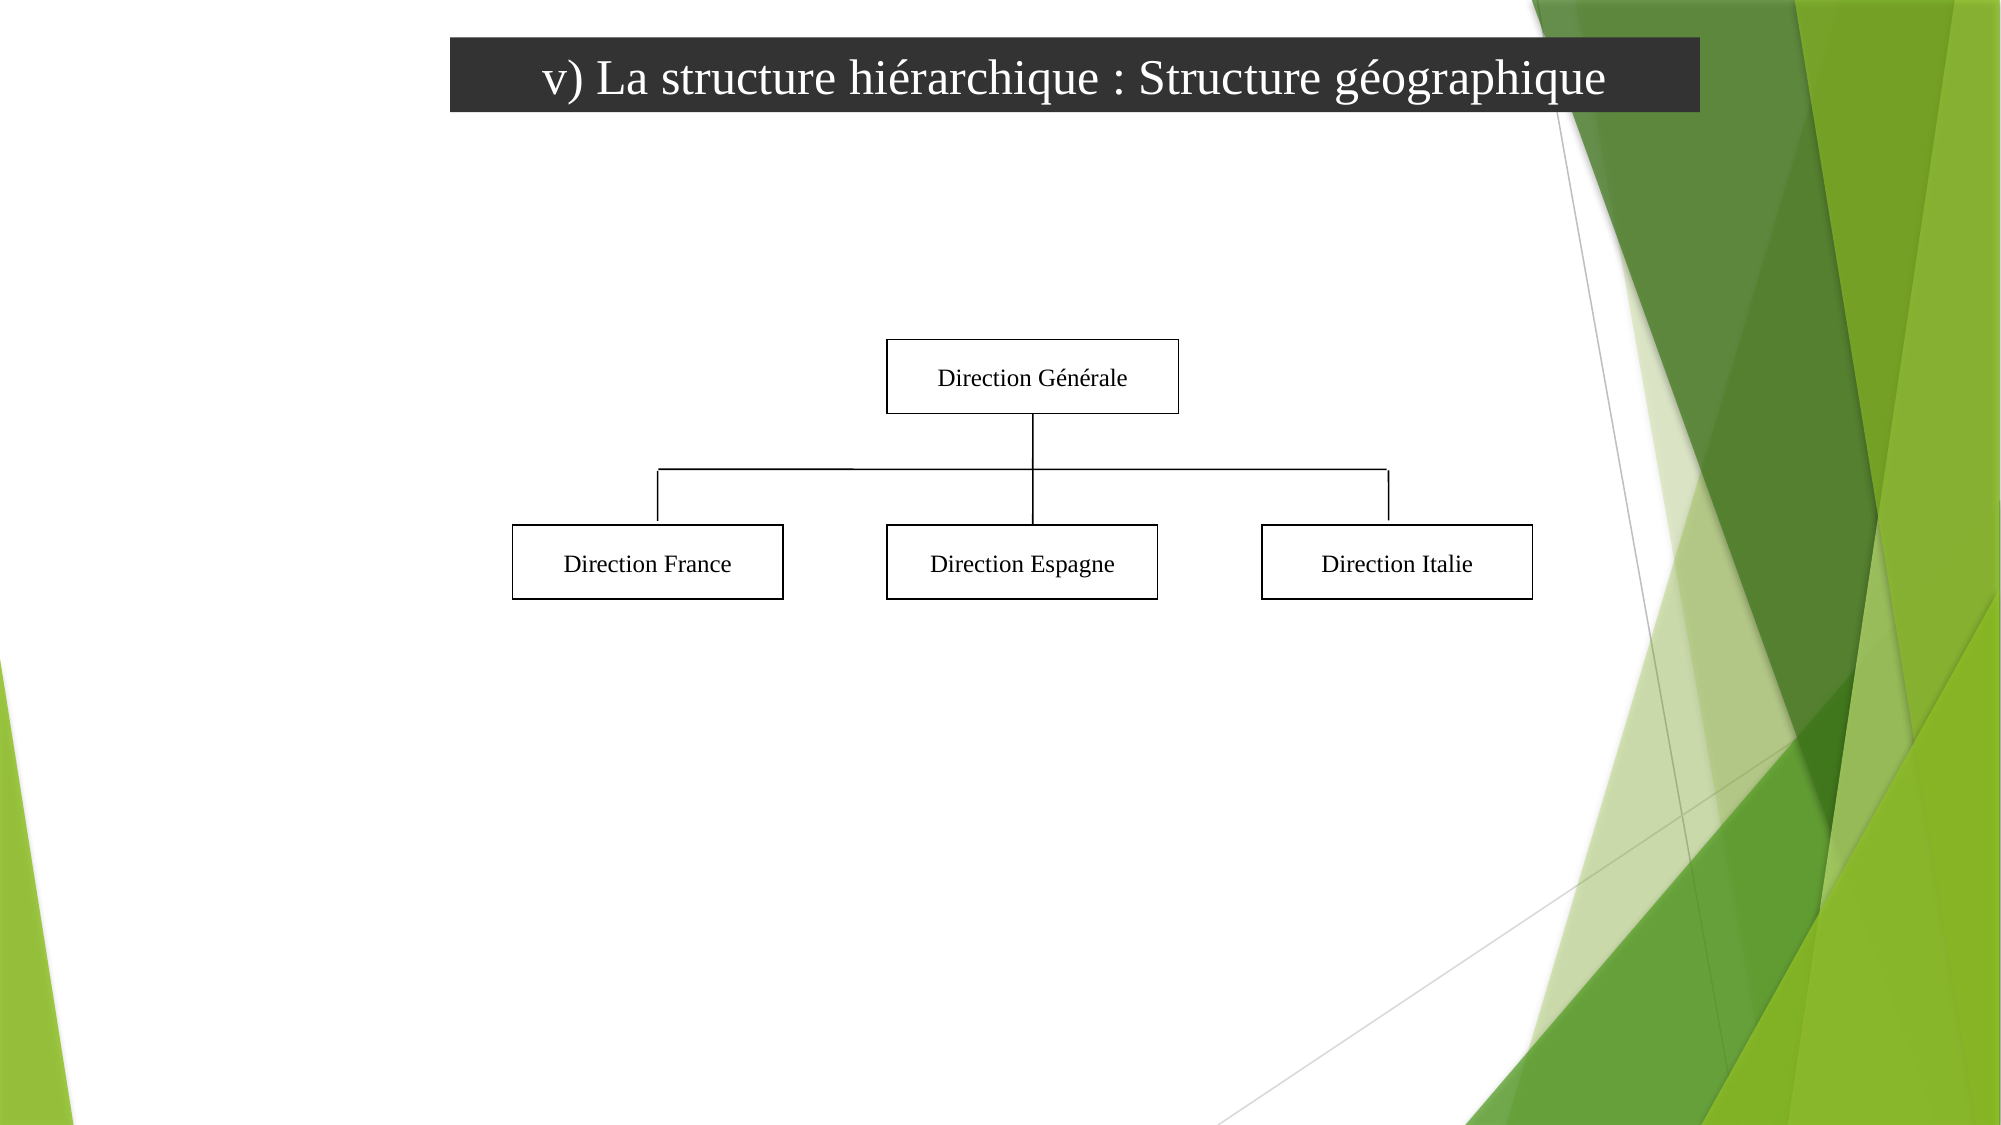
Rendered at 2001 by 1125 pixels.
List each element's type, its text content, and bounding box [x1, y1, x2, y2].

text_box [511, 338, 1534, 600]
text_box v) La structure hiérarchique : Structure géographique [450, 37, 1700, 113]
